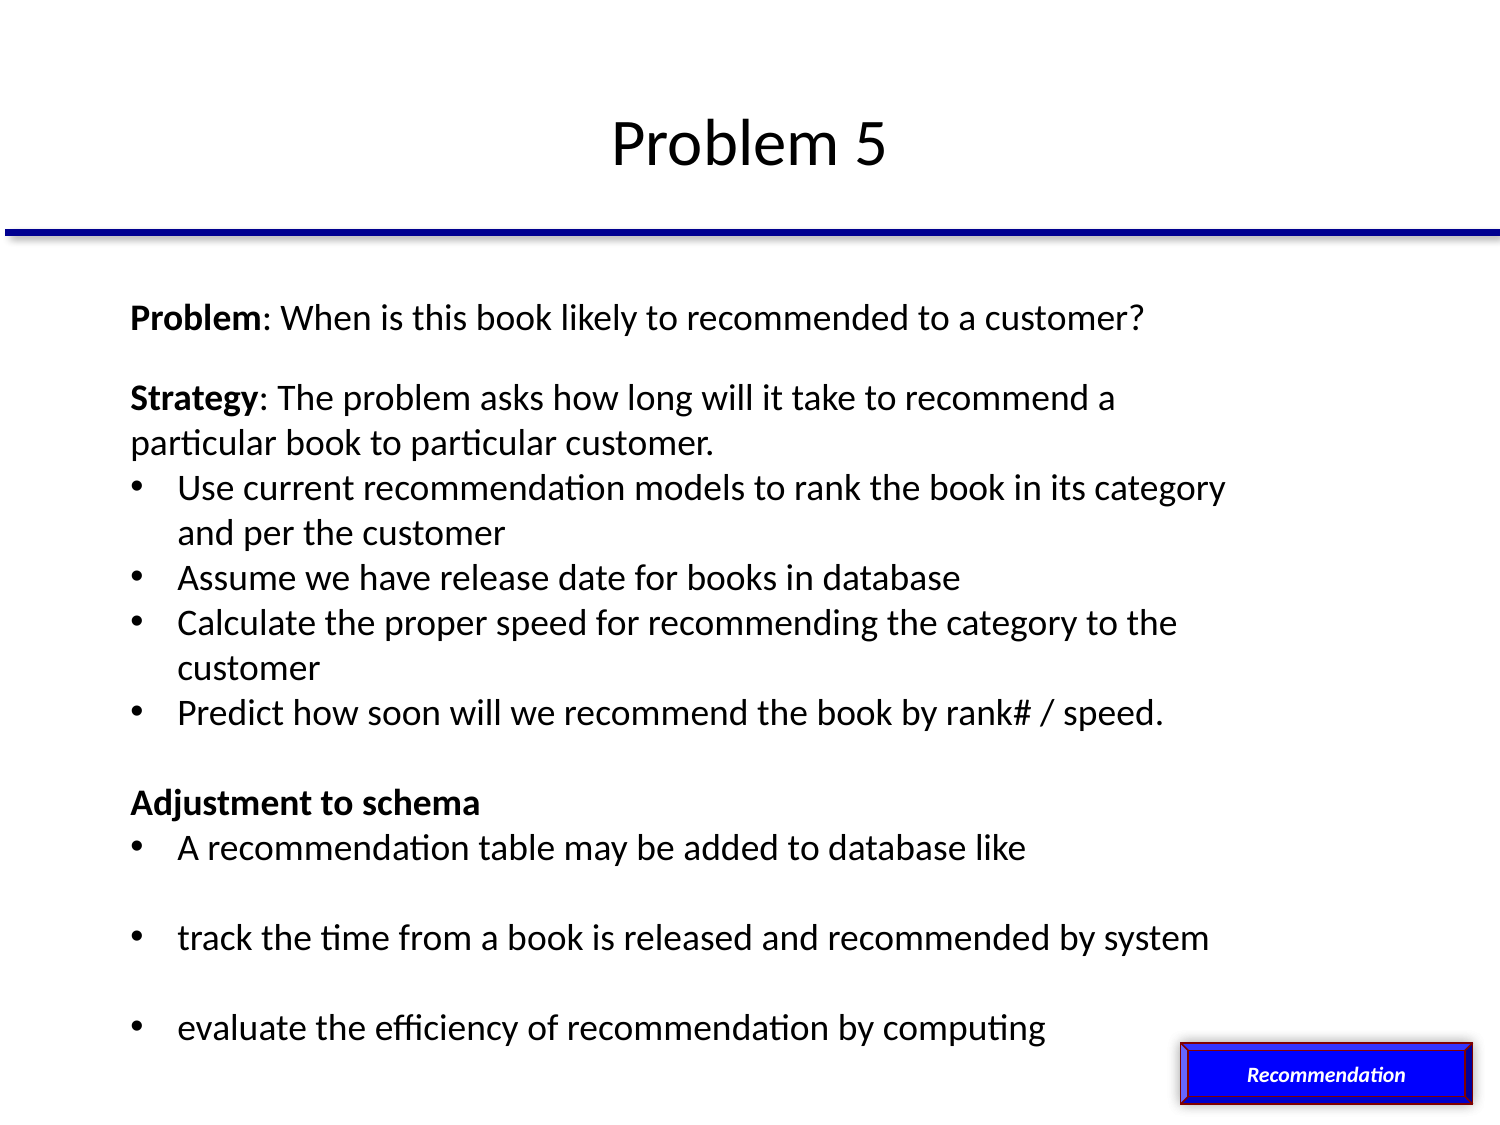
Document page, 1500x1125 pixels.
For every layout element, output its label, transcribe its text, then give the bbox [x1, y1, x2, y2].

title Problem 5 [75, 45, 1425, 228]
text_box Recommendation [1180, 1042, 1473, 1105]
